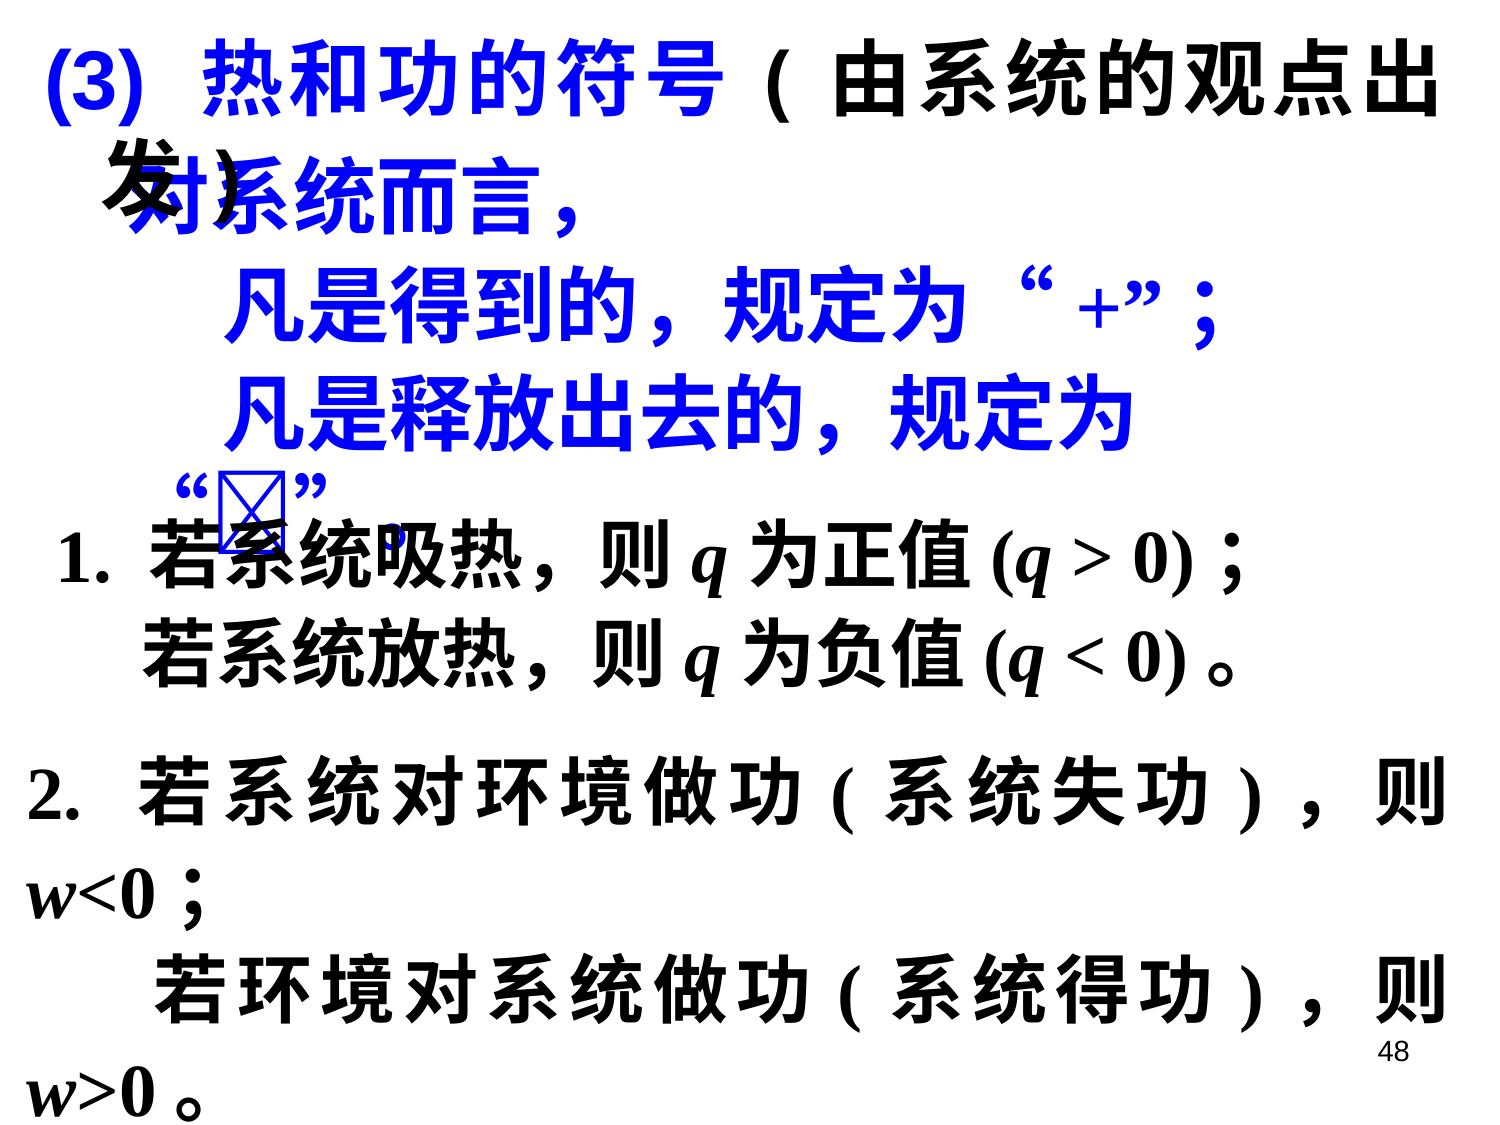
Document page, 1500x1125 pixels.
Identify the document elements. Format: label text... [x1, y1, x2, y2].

text_box 2. 若系统对环境做功(系统失功)，则w<0； 若环境对系统做功(系统得功)，则w>0。 [11, 727, 1483, 1125]
text_box (3) 热和功的符号(由系统的观点出发) [29, 18, 1459, 149]
text_box 1. 若系统吸热，则q为正值(q > 0)； 若系统放热，则q为负值(q < 0)。 [41, 491, 1436, 705]
text_box 对系统而言， 凡是得到的，规定为“+”； 凡是释放出去的，规定为“”。 [112, 149, 1400, 491]
